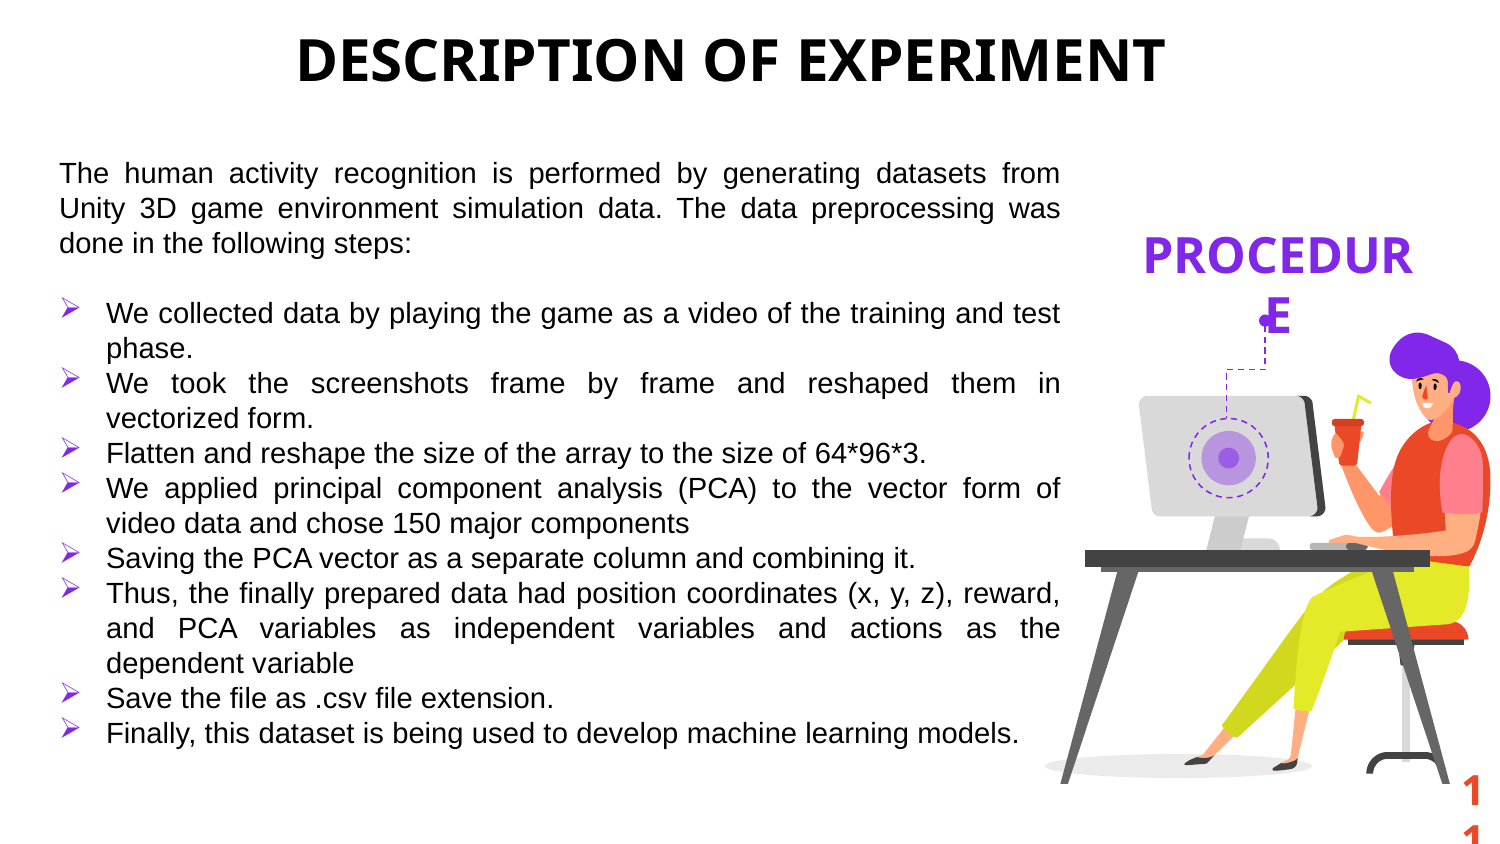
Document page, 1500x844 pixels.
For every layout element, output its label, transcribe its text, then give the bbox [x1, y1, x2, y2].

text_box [1188, 418, 1269, 498]
text_box 11 [1424, 783, 1500, 844]
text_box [1044, 332, 1491, 785]
text_box PROCEDURE [1121, 249, 1436, 319]
text_box The human activity recognition is performed by generating datasets from Unity 3D game environment simulation data. The data preprocessing was done in the following steps: We collected data by playing the game as a video of the training and test phase. We took the screenshots frame by frame and reshaped them in vectorized form. Flatten and reshape the size of the array to the size of 64*96*3. We applied principal component analysis (PCA) to the vector form of video data and chose 150 major components Saving the PCA vector as a separate column and combining it. Thus, the finally prepared data had position coordinates (x, y, z), reward, and PCA variables as independent variables and actions as the dependent variable Save the file as .csv file extension. Finally, this dataset is being used to develop machine learning models. [44, 128, 1078, 811]
title DESCRIPTION OF EXPERIMENT [55, 27, 1406, 89]
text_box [1196, 349, 1296, 389]
